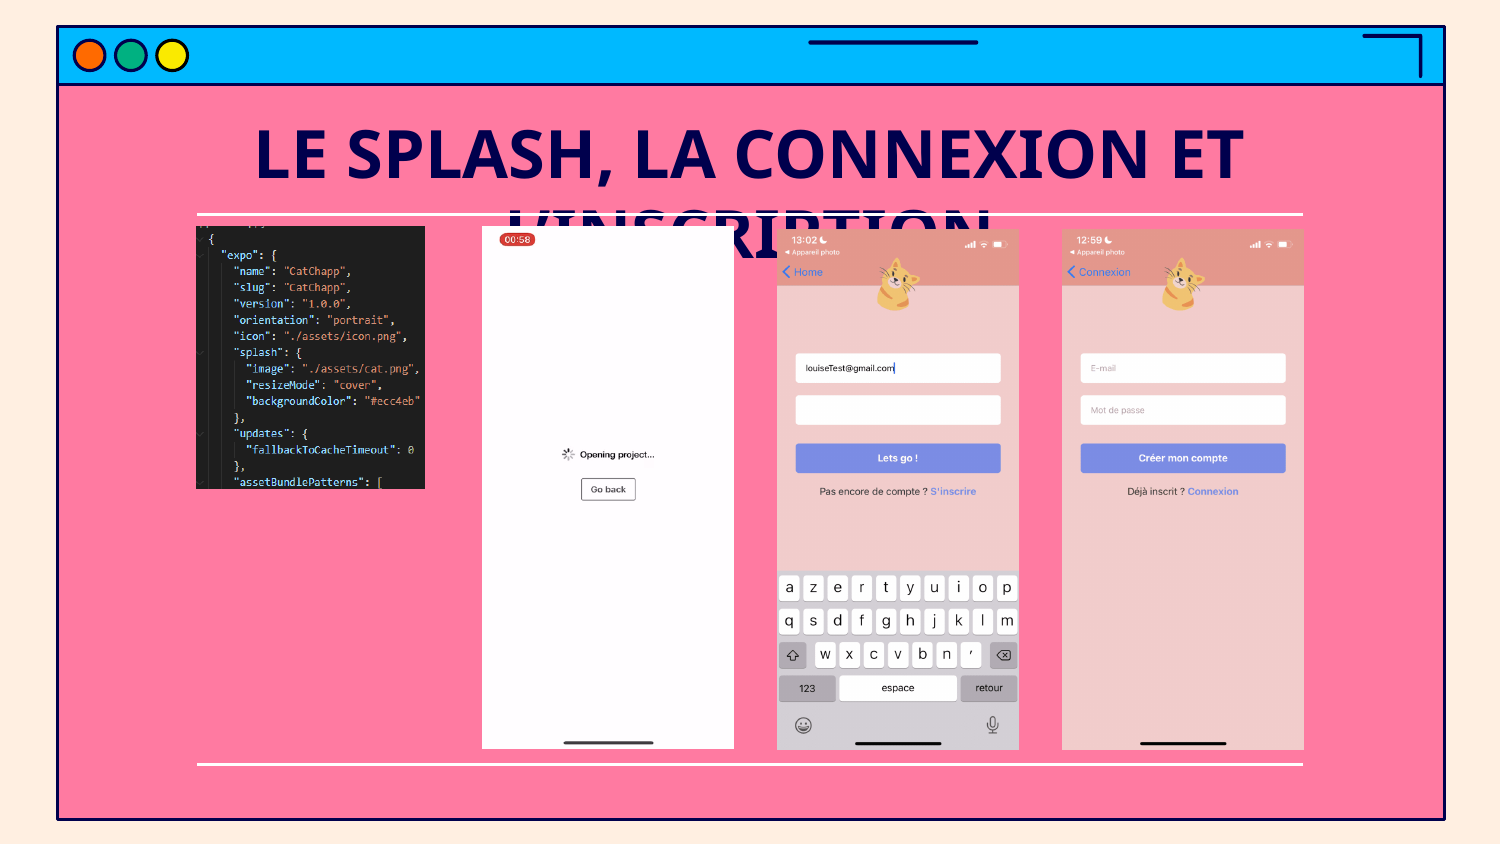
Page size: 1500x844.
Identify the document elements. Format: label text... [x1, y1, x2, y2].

picture [777, 229, 1019, 751]
title LE SPLASH, LA CONNEXION ET L’INSCRIPTION [116, 96, 1383, 191]
picture [1062, 229, 1304, 751]
picture [482, 226, 734, 770]
picture [183, 226, 425, 489]
